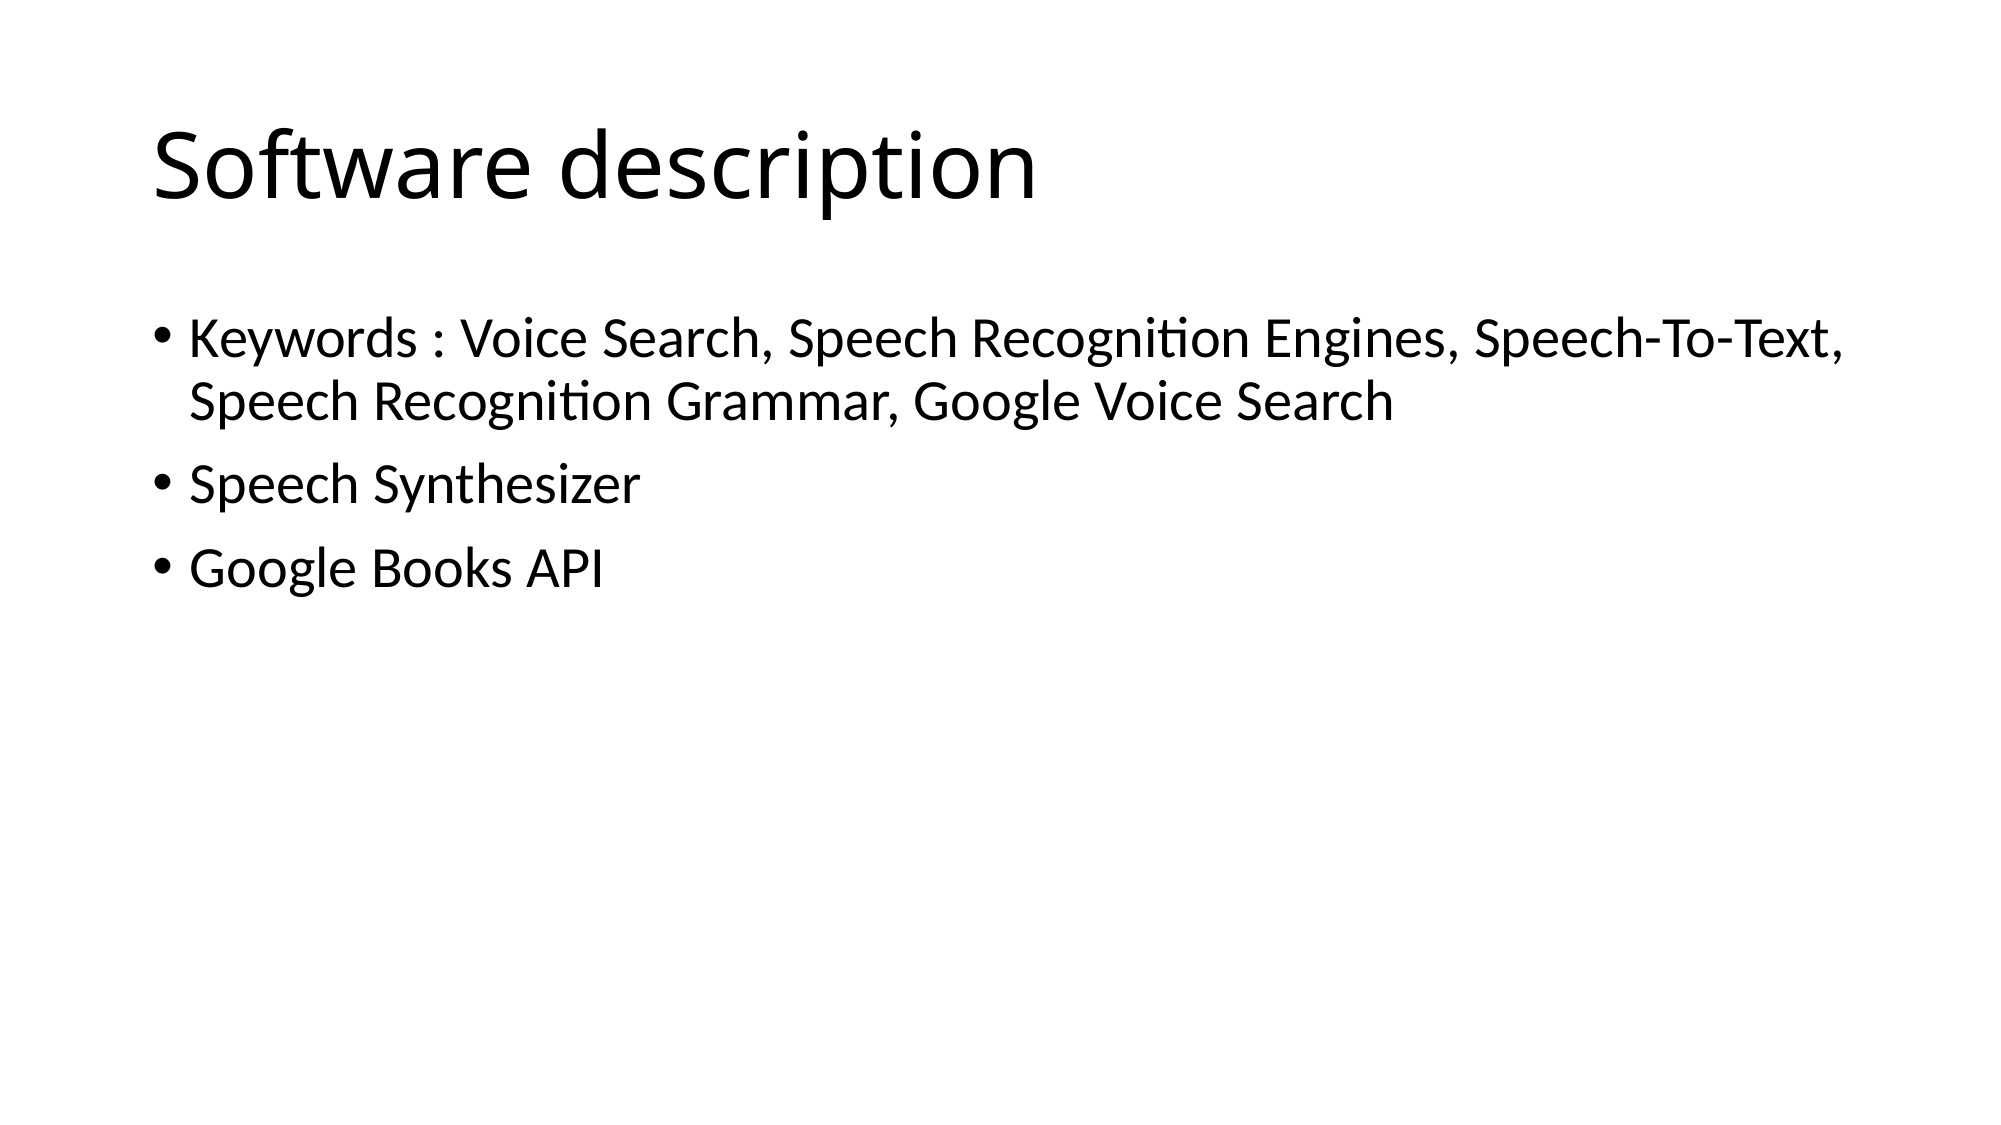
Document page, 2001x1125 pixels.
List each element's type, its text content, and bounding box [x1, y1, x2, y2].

title Software description [137, 59, 1863, 278]
list Keywords : Voice Search, Speech Recognition Engines, Speech-To-Text, Speech Recognition Grammar, Google Voice Search Speech Synthesizer Google Books API [137, 299, 1863, 1014]
